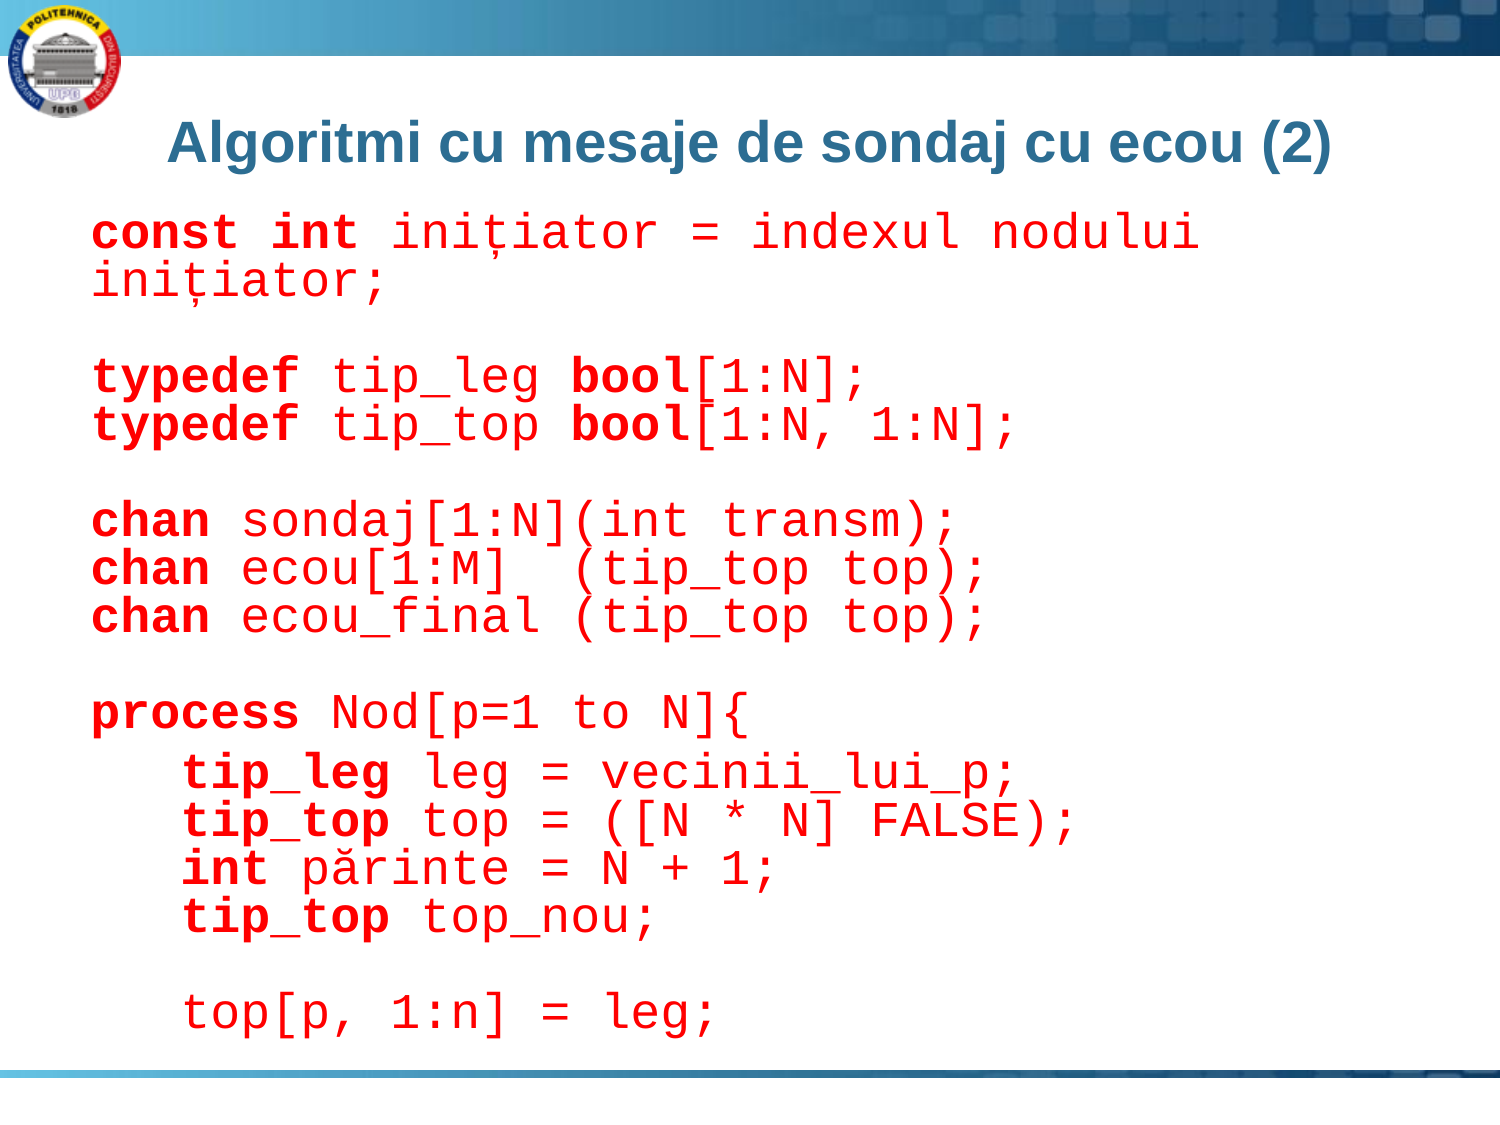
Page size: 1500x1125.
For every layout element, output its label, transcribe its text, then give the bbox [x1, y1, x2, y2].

title Algoritmi cu mesaje de sondaj cu ecou (2) [51, 102, 1449, 178]
picture [0, 1070, 1500, 1078]
picture [0, 0, 1500, 118]
text_box const int inițiator = indexul nodului inițiator; typedef tip_leg bool[1:N]; typedef tip_top bool[1:N, 1:N]; chan sondaj[1:N](int transm); chan ecou[1:M] (tip_top top); chan ecou_final (tip_top top); process Nod[p=1 to N]{ tip_leg leg = vecinii_lui_p; tip_top top = ([N * N] FALSE); int părinte = N + 1; tip_top top_nou; top[p, 1:n] = leg; [75, 203, 1449, 1046]
